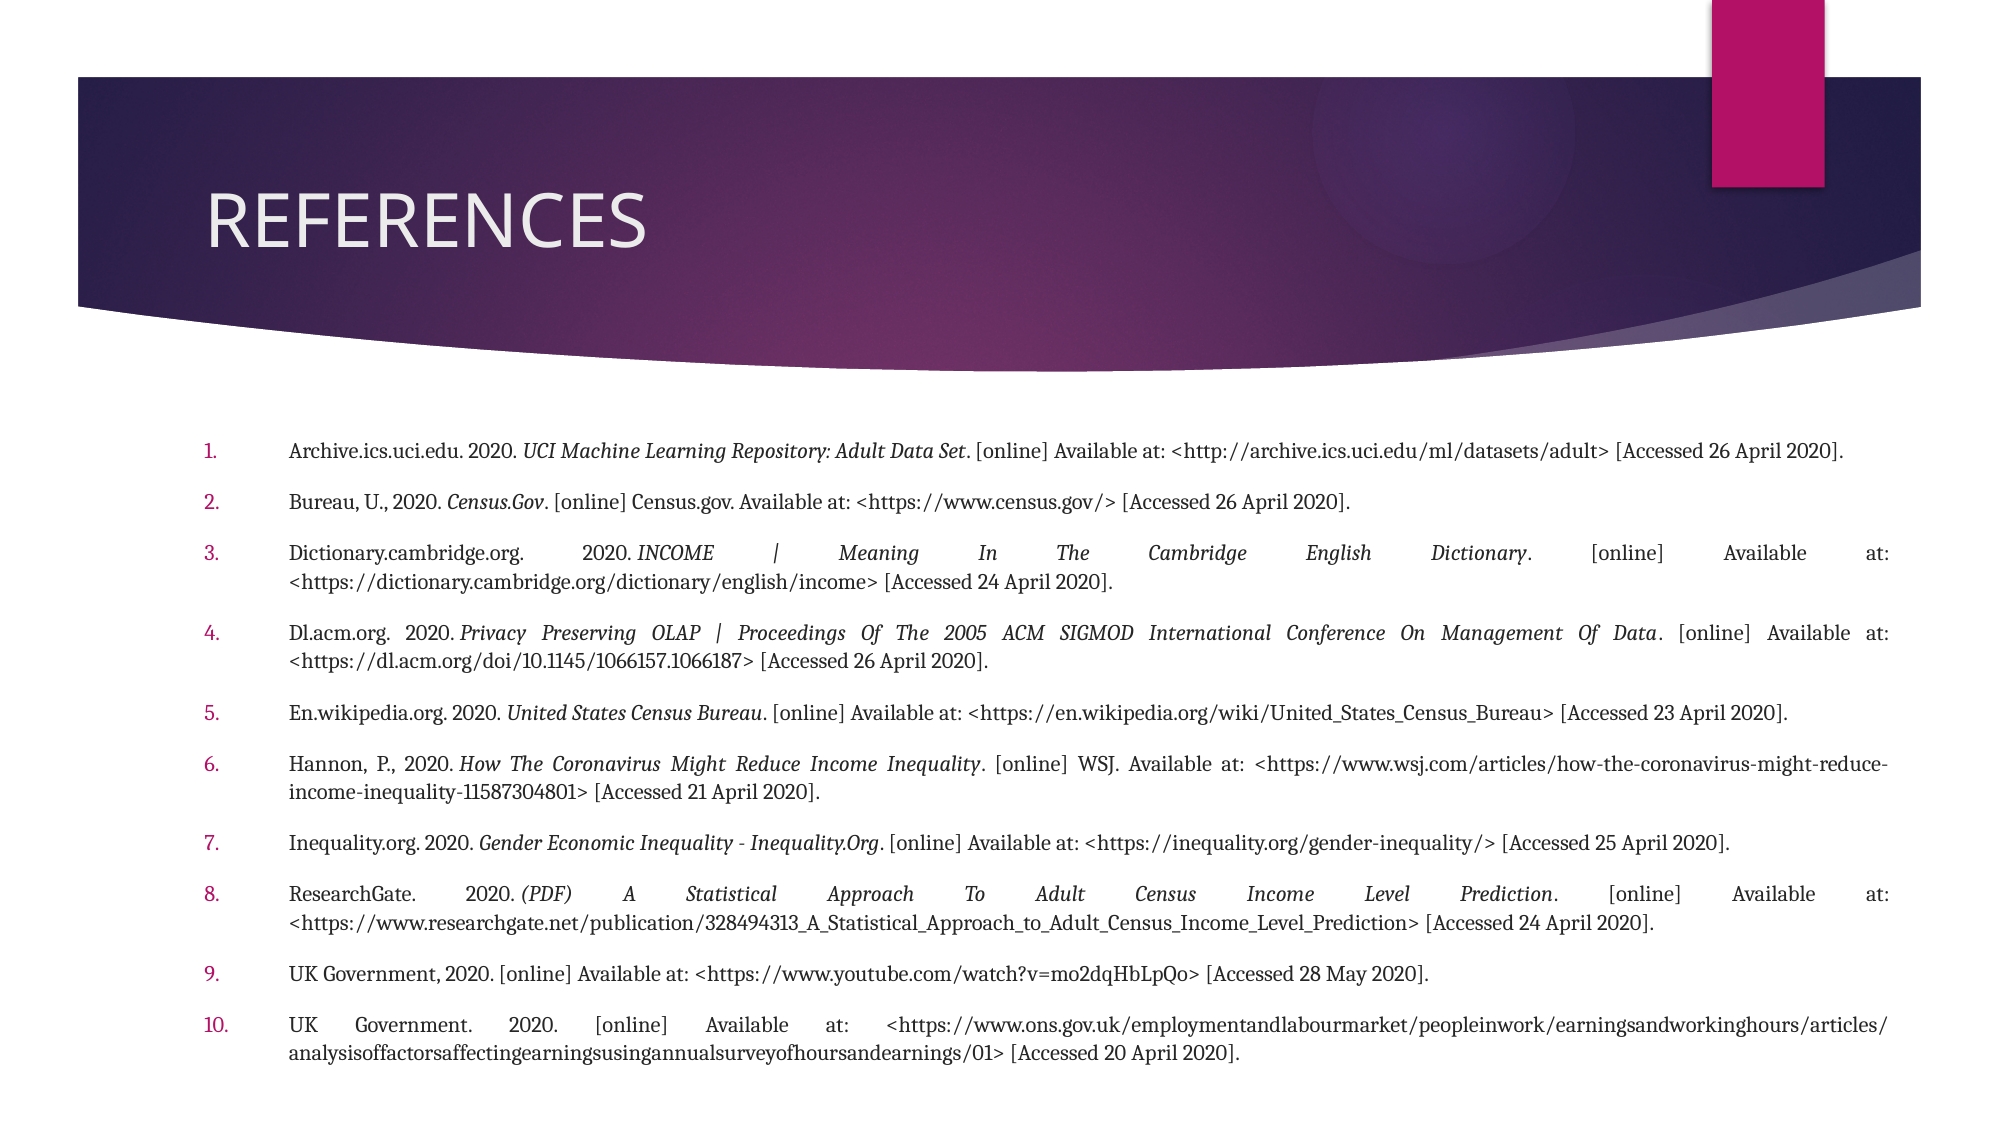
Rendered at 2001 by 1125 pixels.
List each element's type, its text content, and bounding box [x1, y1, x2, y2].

title REFERENCES [189, 159, 1627, 276]
list Archive.ics.uci.edu. 2020. UCI Machine Learning Repository: Adult Data Set. [online] Available at: <http://archive.ics.uci.edu/ml/datasets/adult> [Accessed 26 April 2020]. Bureau, U., 2020. Census.Gov. [online] Census.gov. Available at: <https://www.census.gov/> [Accessed 26 April 2020]. Dictionary.cambridge.org. 2020. INCOME | Meaning In The Cambridge English Dictionary. [online] Available at: <https://dictionary.cambridge.org/dictionary/english/income> [Accessed 24 April 2020]. Dl.acm.org. 2020. Privacy Preserving OLAP | Proceedings Of The 2005 ACM SIGMOD International Conference On Management Of Data. [online] Available at: <https://dl.acm.org/doi/10.1145/1066157.1066187> [Accessed 26 April 2020]. En.wikipedia.org. 2020. United States Census Bureau. [online] Available at: <https://en.wikipedia.org/wiki/United_States_Census_Bureau> [Accessed 23 April 2020]. Hannon, P., 2020. How The Coronavirus Might Reduce Income Inequality. [online] WSJ. Available at: <https://www.wsj.com/articles/how-the-coronavirus-might-reduce-income-inequality-11587304801> [Accessed 21 April 2020]. Inequality.org. 2020. Gender Economic Inequality - Inequality.Org. [online] Available at: <https://inequality.org/gender-inequality/> [Accessed 25 April 2020]. ResearchGate. 2020. (PDF) A Statistical Approach To Adult Census Income Level Prediction. [online] Available at: <https://www.researchgate.net/publication/328494313_A_Statistical_Approach_to_Adult_Census_Income_Level_Prediction> [Accessed 24 April 2020]. UK Government, 2020. [online] Available at: <https://www.youtube.com/watch?v=mo2dqHbLpQo> [Accessed 28 May 2020]. UK Government. 2020. [online] Available at: <https://www.ons.gov.uk/employmentandlabourmarket/peopleinwork/earningsandworkinghours/articles/analysisoffactorsaffectingearningsusingannualsurveyofhoursandearnings/01> [Accessed 20 April 2020]. [189, 427, 1905, 1086]
